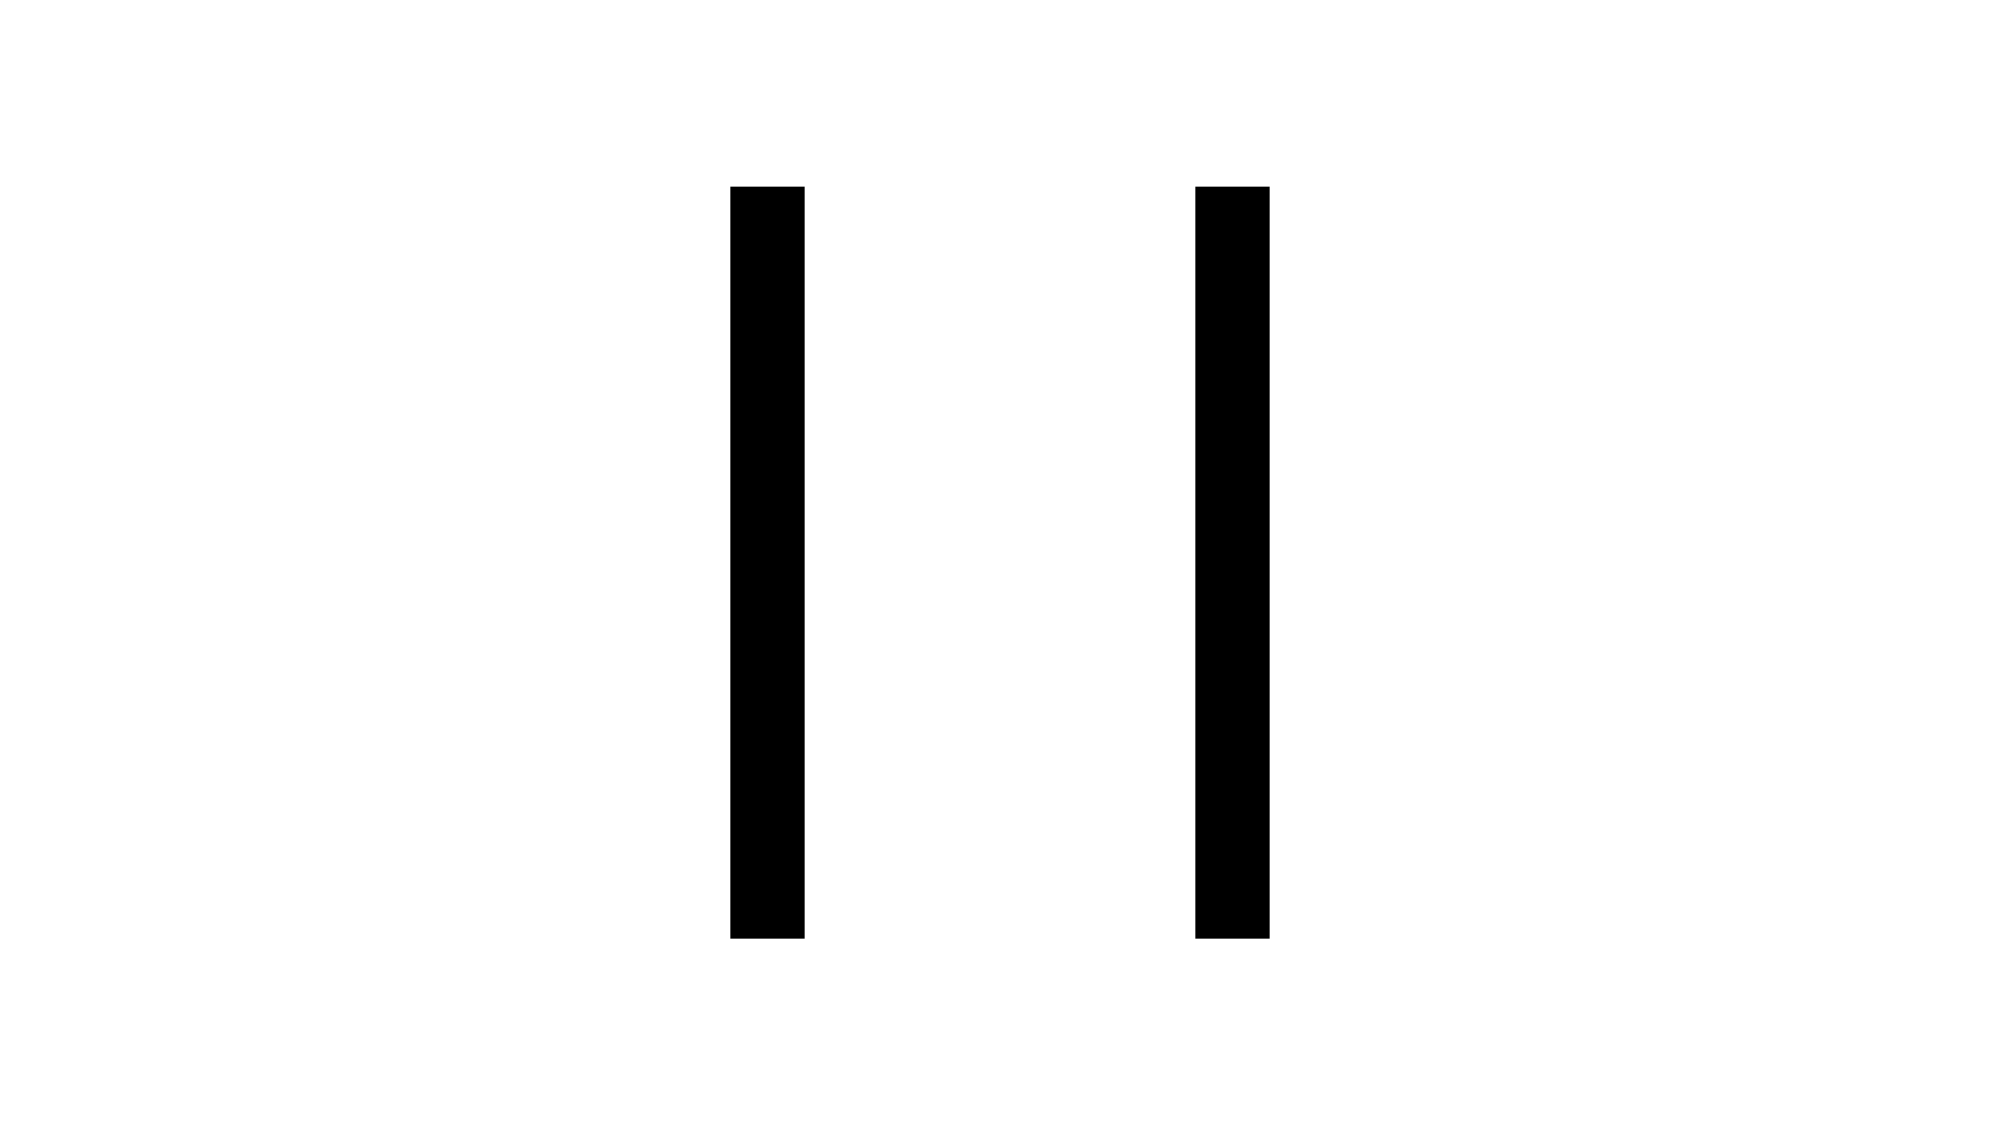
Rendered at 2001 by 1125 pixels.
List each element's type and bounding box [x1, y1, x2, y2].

text_box [730, 186, 805, 939]
text_box [1195, 186, 1270, 939]
